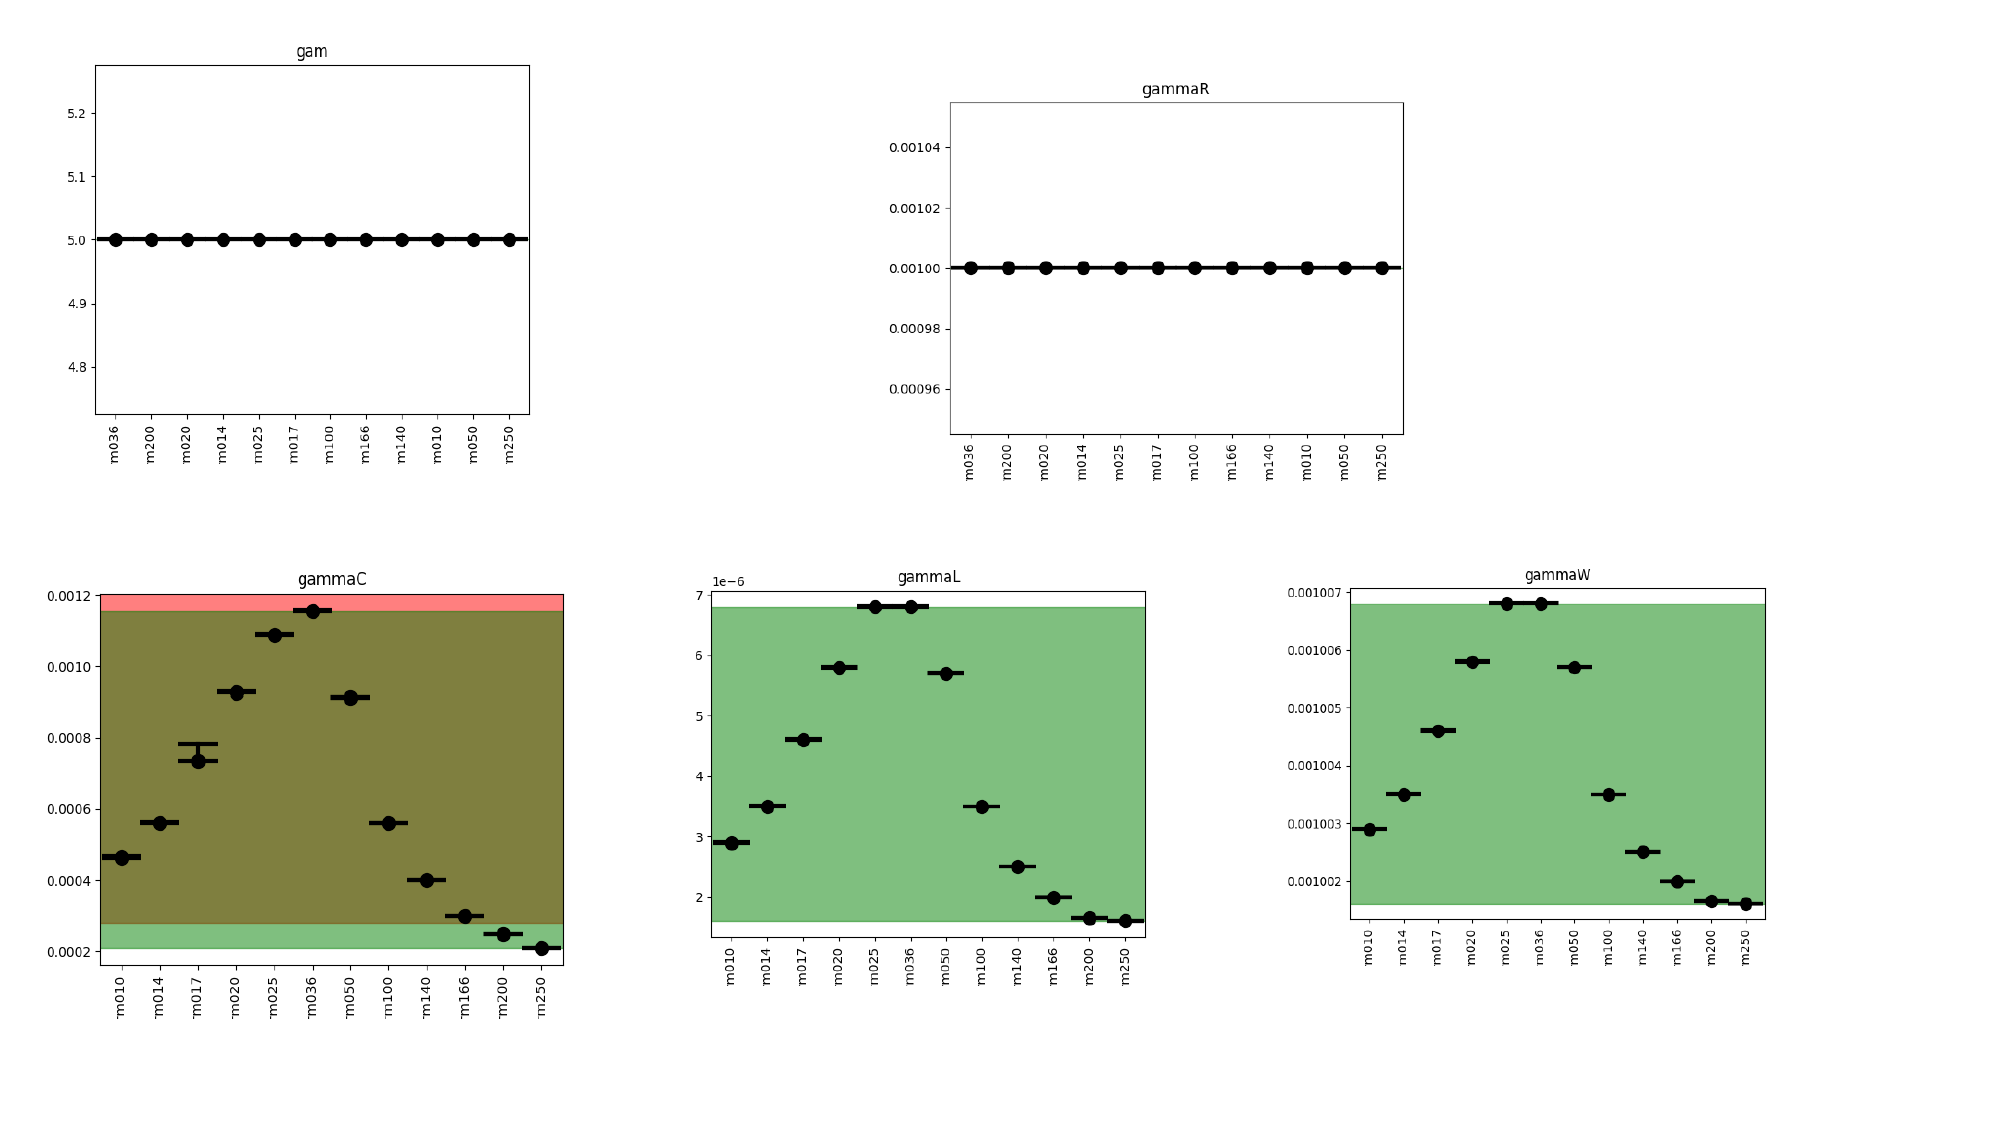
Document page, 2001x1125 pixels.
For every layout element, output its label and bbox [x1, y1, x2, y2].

picture [641, 536, 1201, 986]
picture [25, 536, 623, 1019]
picture [1283, 536, 1818, 966]
picture [25, 10, 585, 464]
picture [875, 50, 1461, 481]
